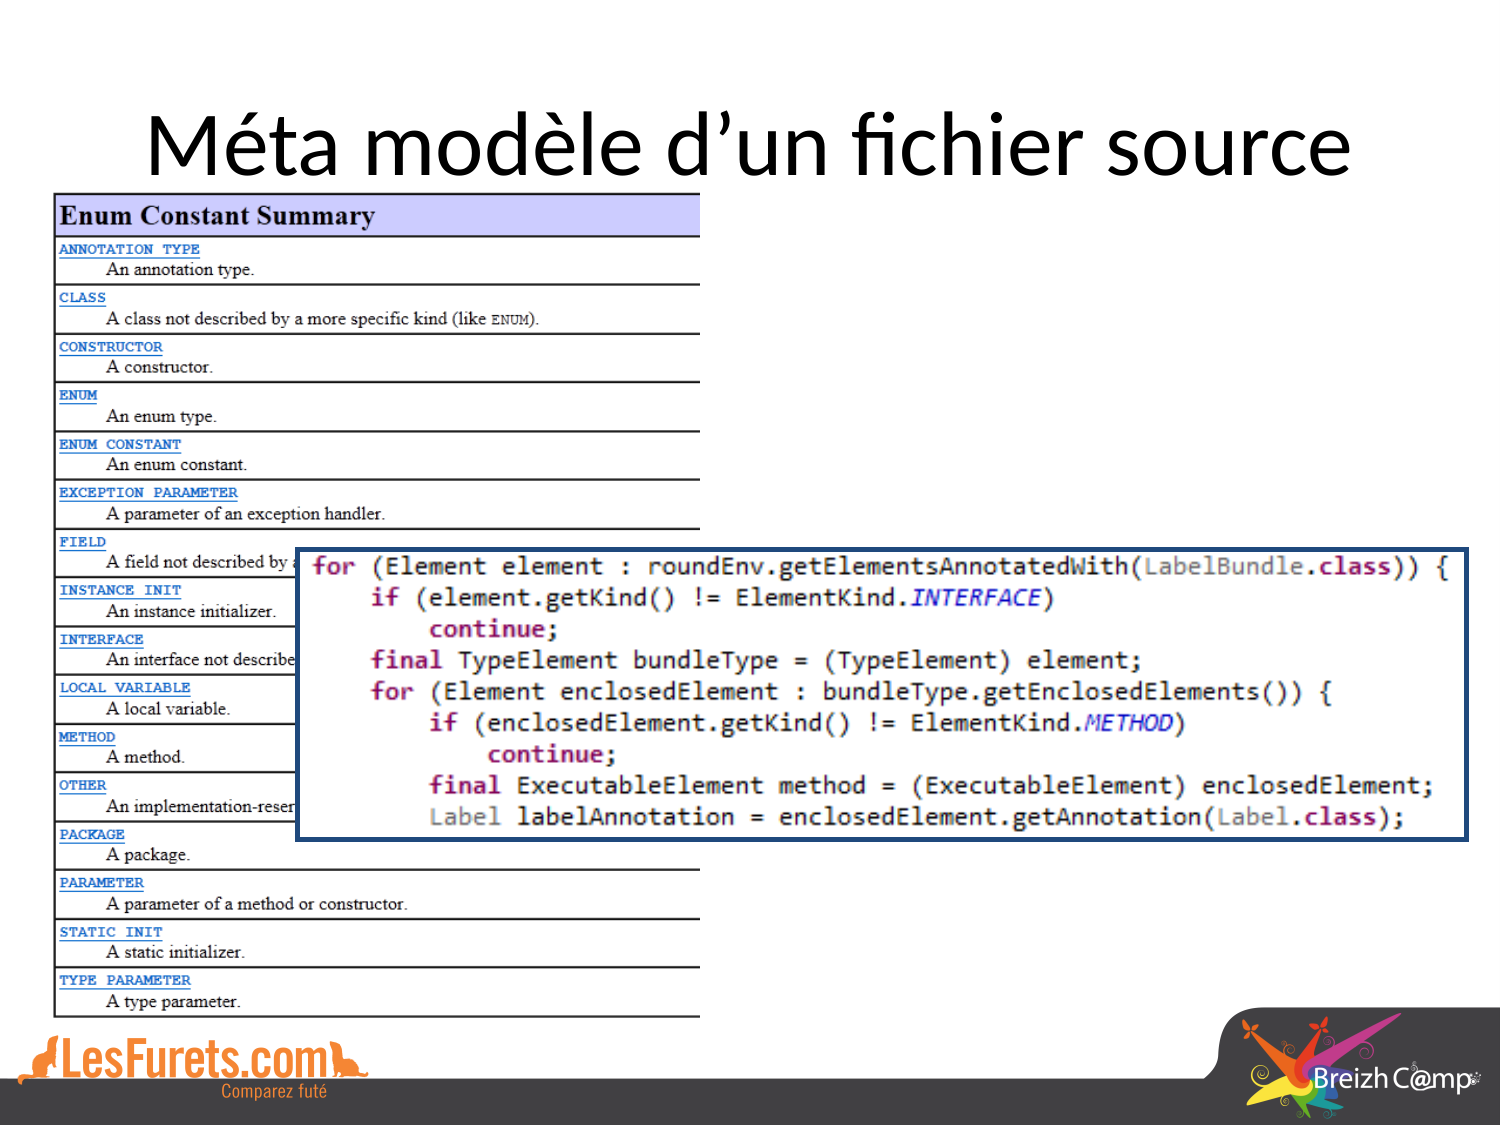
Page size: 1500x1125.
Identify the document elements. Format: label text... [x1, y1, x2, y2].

picture [0, 0, 1500, 1125]
title Méta modèle d’un fichier source [75, 45, 1425, 233]
